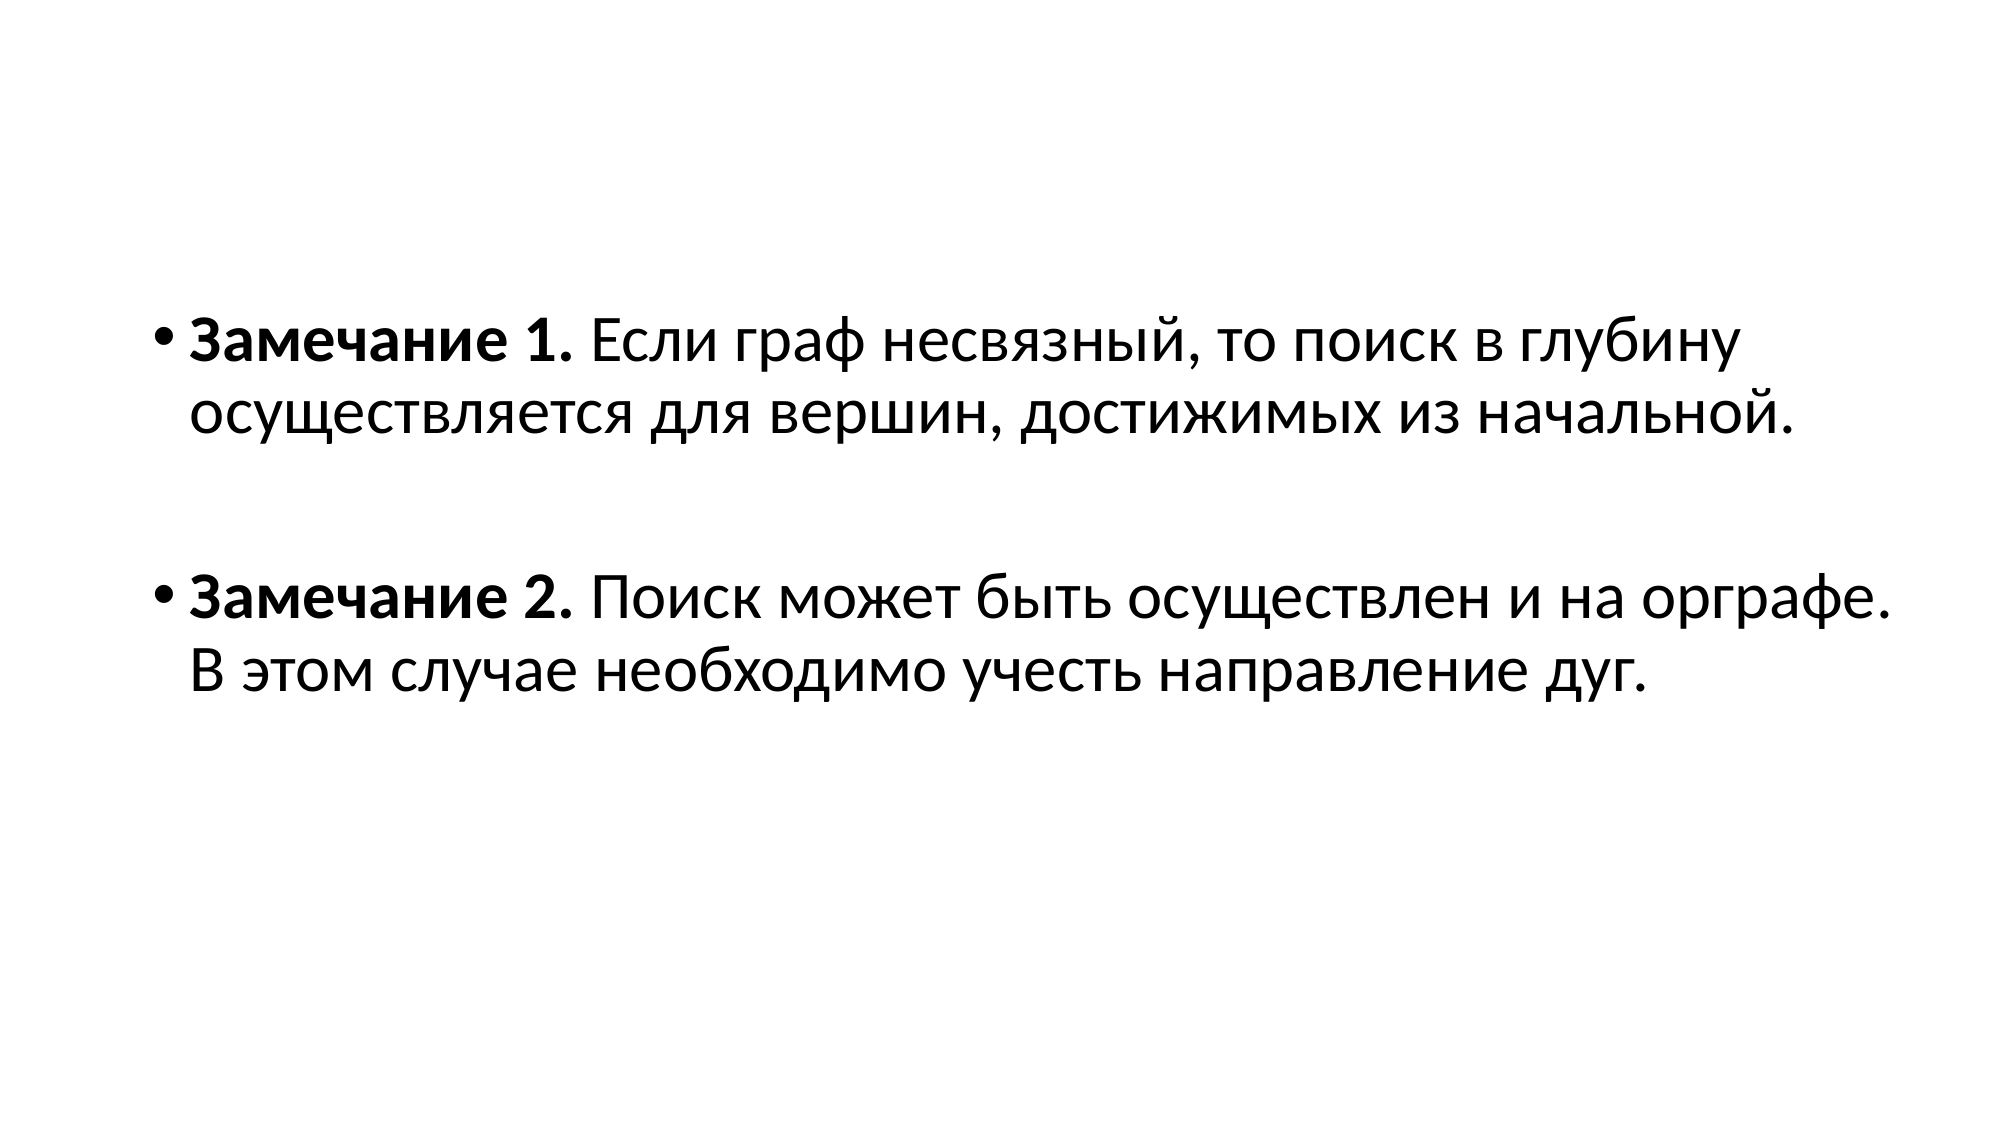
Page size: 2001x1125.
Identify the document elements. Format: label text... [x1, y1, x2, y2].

list Замечание 1. Если граф несвязный, то поиск в глубину осуществляется для вершин, достижимых из начальной. Замечание 2. Поиск может быть осуществлен и на орграфе. В этом случае необходимо учесть направление дуг. [137, 295, 1914, 1014]
